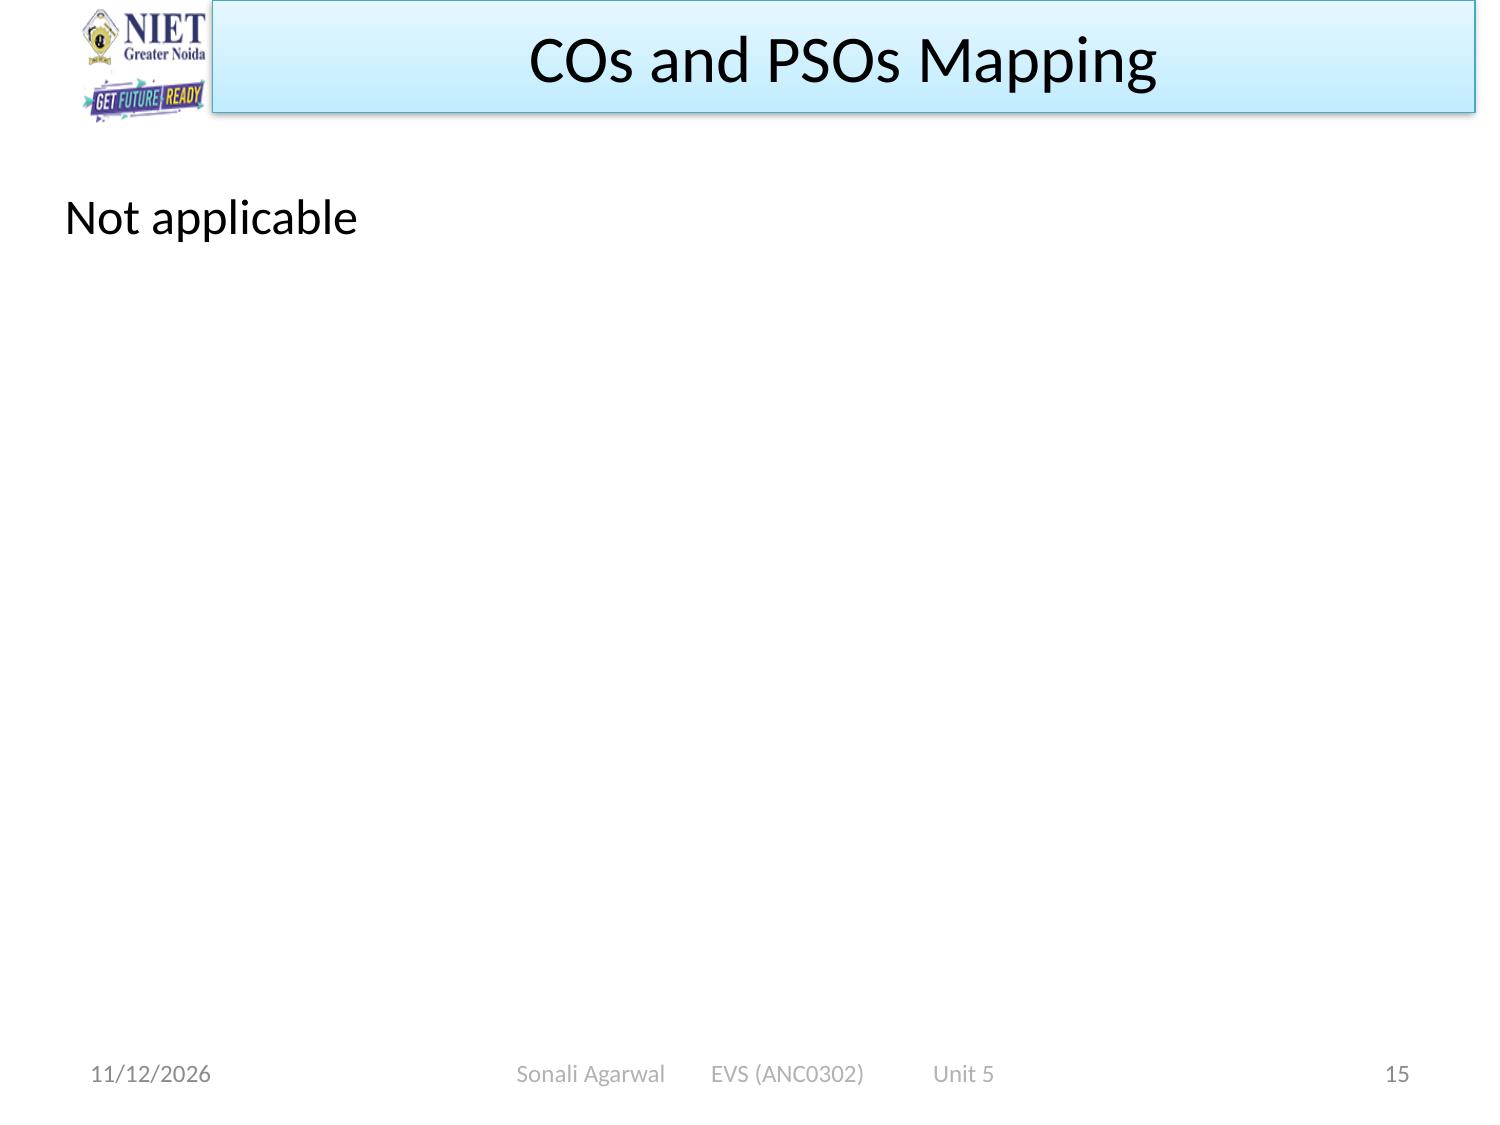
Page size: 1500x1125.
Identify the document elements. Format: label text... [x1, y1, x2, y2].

footer Sonali Agarwal EVS (ANC0302) Unit 5 [450, 1042, 1063, 1103]
picture [54, 0, 234, 133]
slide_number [75, 1042, 425, 1103]
text_box COs and PSOs Mapping [235, 0, 1476, 113]
slide_number 15 [1074, 1042, 1425, 1103]
text_box Not applicable [49, 177, 1475, 253]
